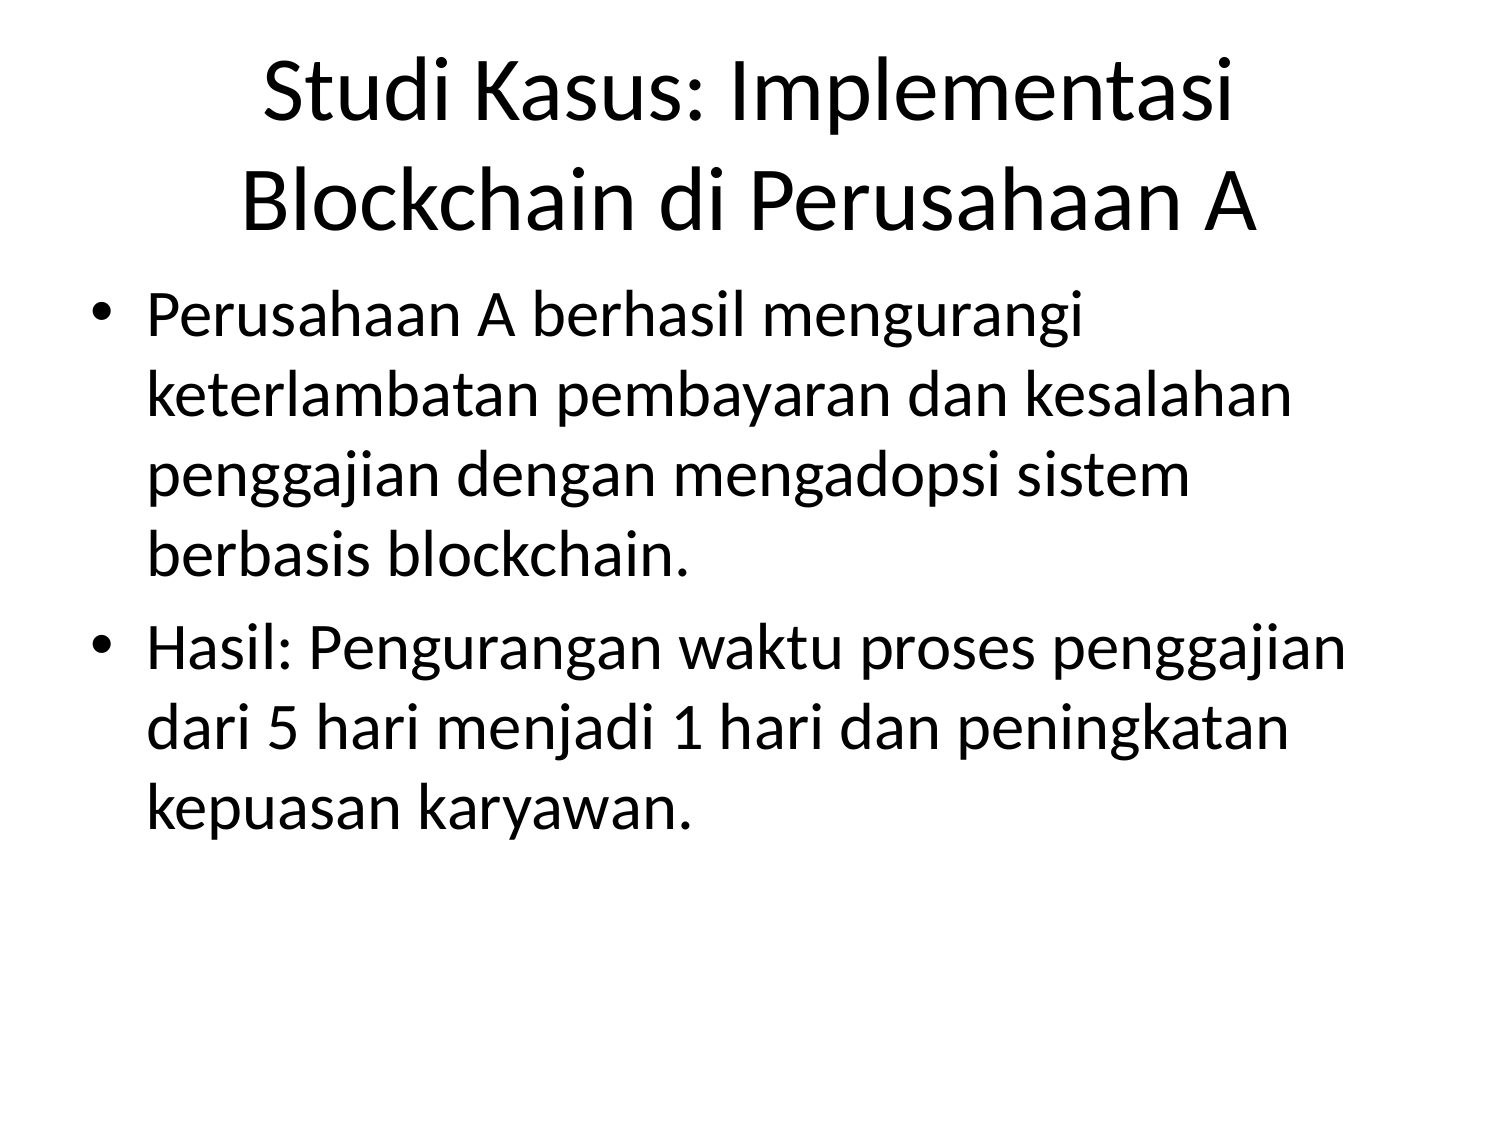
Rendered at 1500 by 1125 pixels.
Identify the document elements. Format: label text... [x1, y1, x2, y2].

list Perusahaan A berhasil mengurangi keterlambatan pembayaran dan kesalahan penggajian dengan mengadopsi sistem berbasis blockchain. Hasil: Pengurangan waktu proses penggajian dari 5 hari menjadi 1 hari dan peningkatan kepuasan karyawan. [75, 262, 1425, 1005]
title Studi Kasus: Implementasi Blockchain di Perusahaan A [75, 45, 1425, 233]
